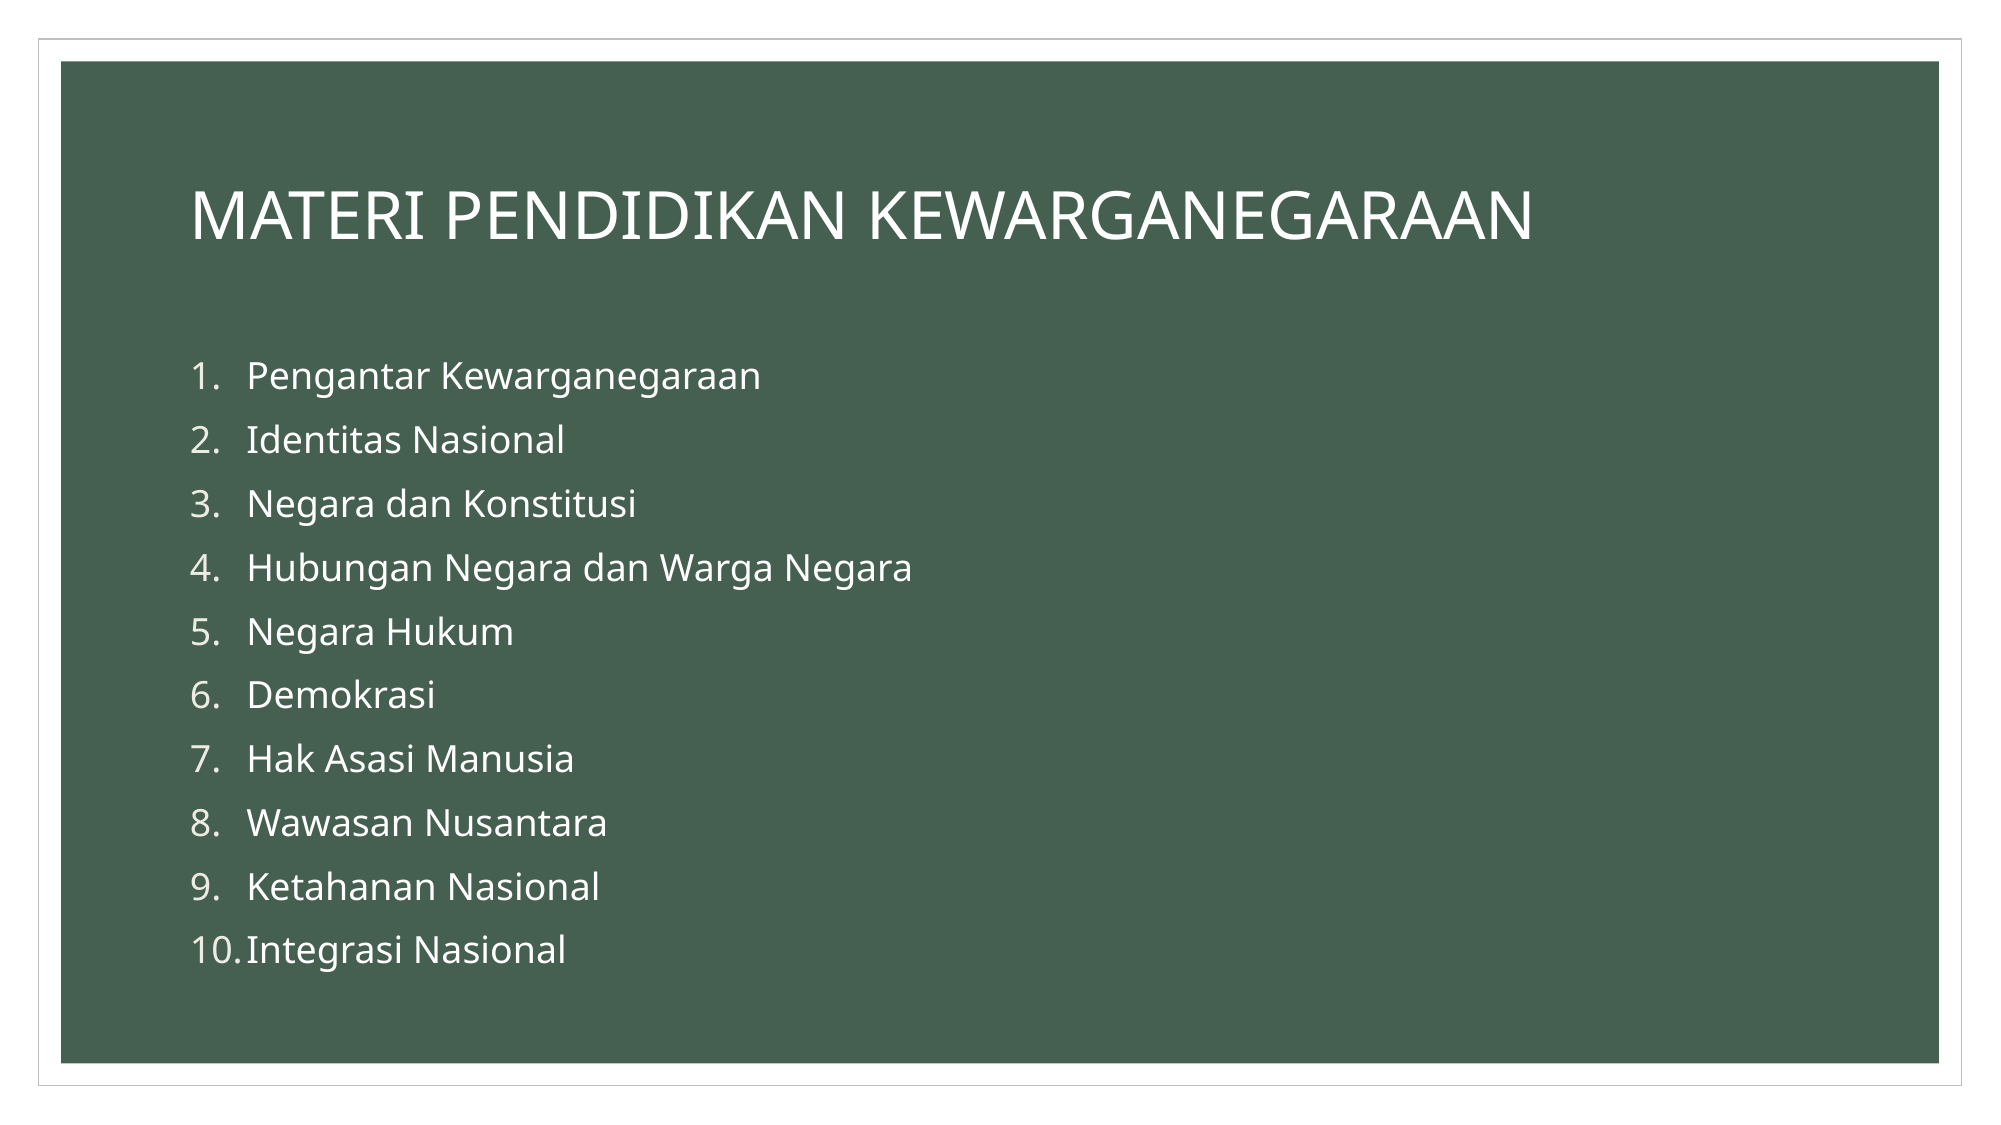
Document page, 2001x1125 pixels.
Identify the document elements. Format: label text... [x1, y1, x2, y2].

title MATERI PENDIDIKAN KEWARGANEGARAAN [174, 105, 1825, 331]
list Pengantar Kewarganegaraan Identitas Nasional Negara dan Konstitusi Hubungan Negara dan Warga Negara Negara Hukum Demokrasi Hak Asasi Manusia Wawasan Nusantara Ketahanan Nasional Integrasi Nasional [174, 345, 1825, 990]
